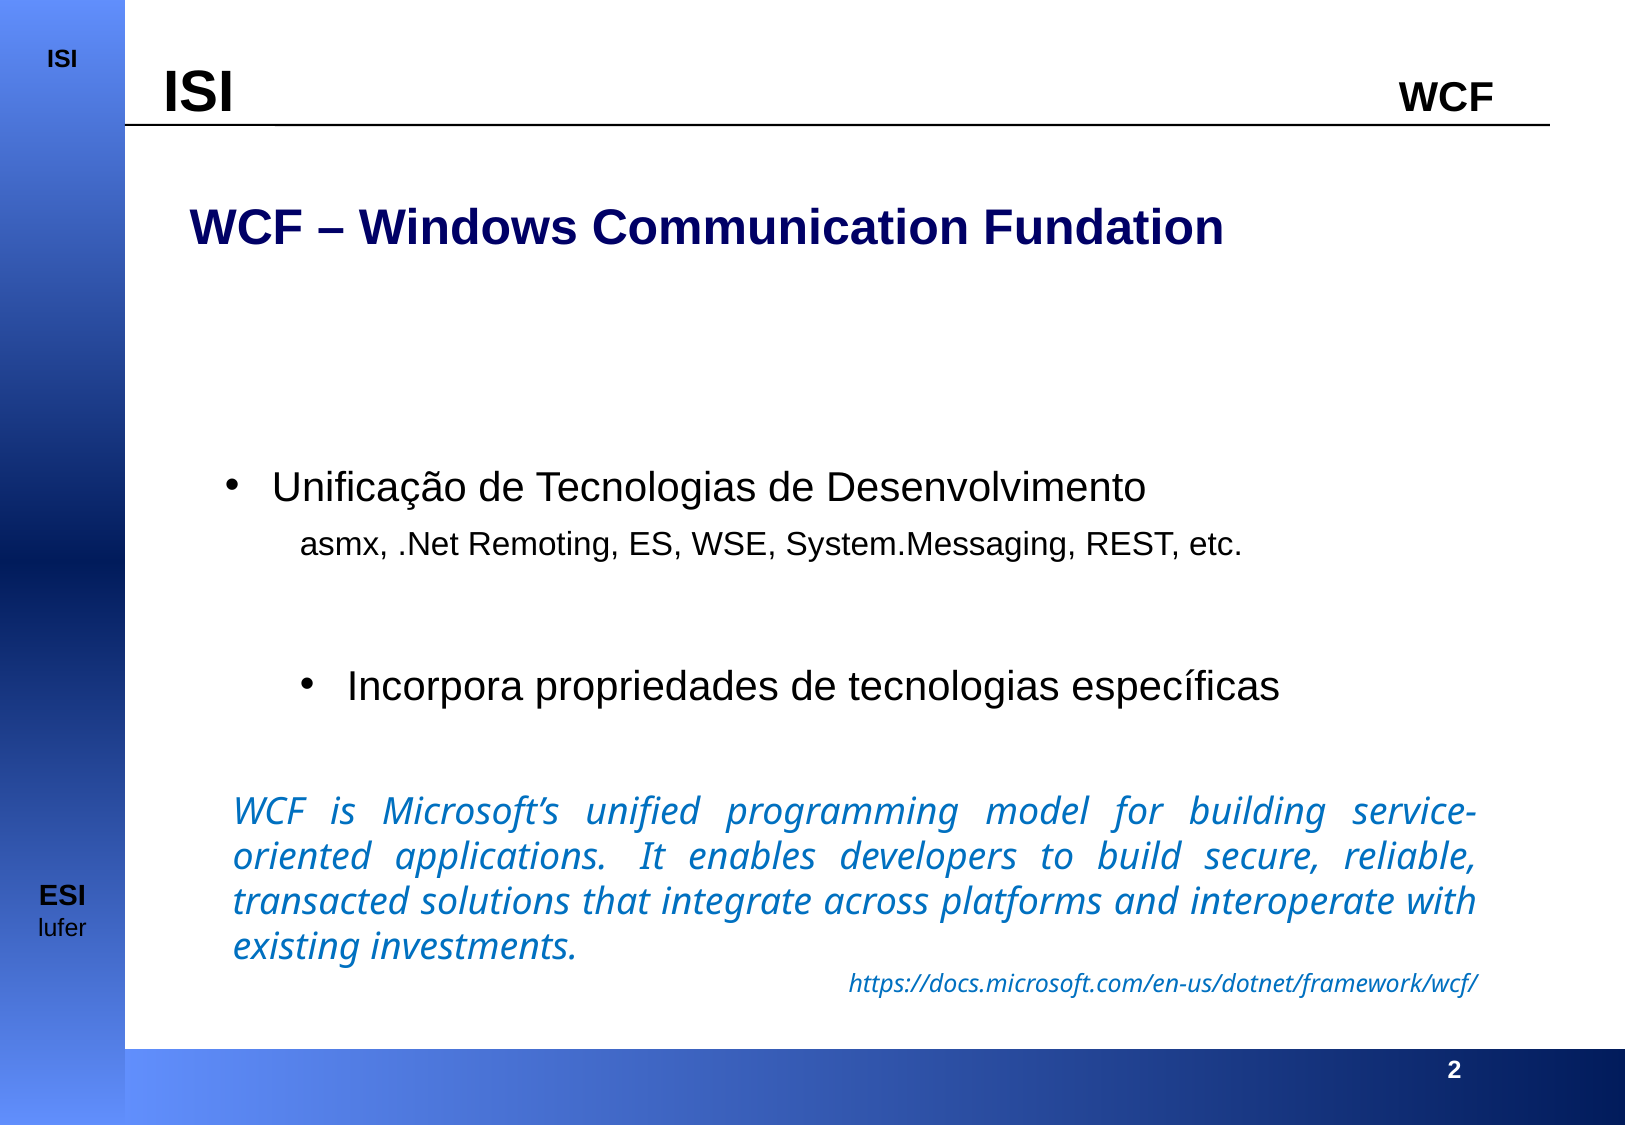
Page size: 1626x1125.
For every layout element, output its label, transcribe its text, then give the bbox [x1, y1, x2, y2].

text_box Unificação de Tecnologias de Desenvolvimento asmx, .Net Remoting, ES, WSE, System.Messaging, REST, etc. Incorpora propriedades de tecnologias específicas [210, 397, 1521, 716]
text_box WCF is Microsoft’s unified programming model for building service-oriented applications. It enables developers to build secure, reliable, transacted solutions that integrate across platforms and interoperate with existing investments. https://docs.microsoft.com/en-us/dotnet/framework/wcf/ [217, 779, 1494, 1005]
text_box WCF – Windows Communication Fundation [174, 187, 1422, 263]
